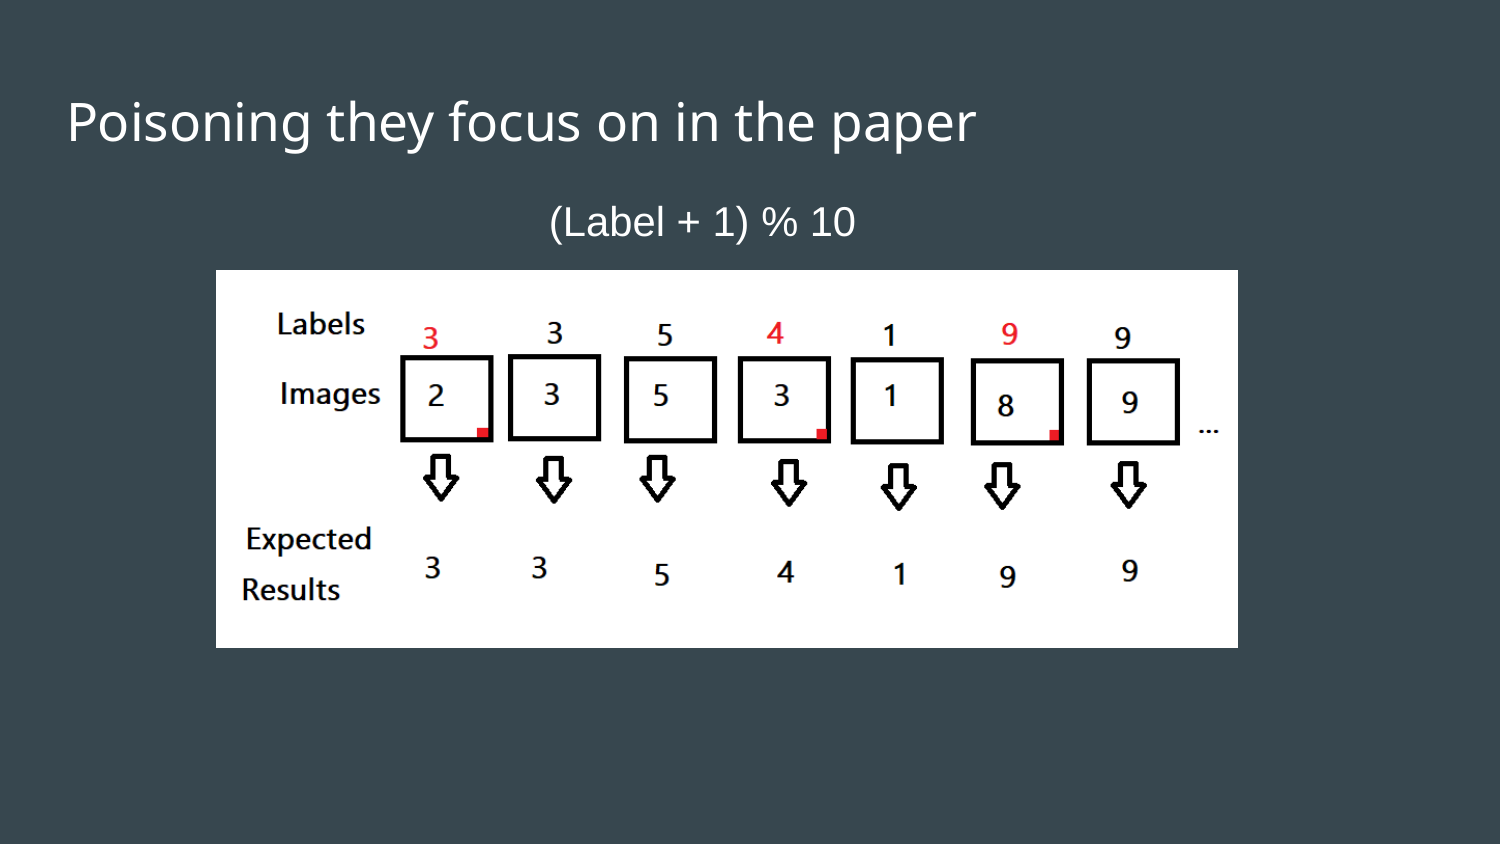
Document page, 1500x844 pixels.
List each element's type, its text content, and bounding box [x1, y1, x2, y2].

picture [216, 270, 1239, 648]
title Poisoning they focus on in the paper [51, 72, 1449, 167]
text_box (Label + 1) % 10 [459, 189, 996, 269]
